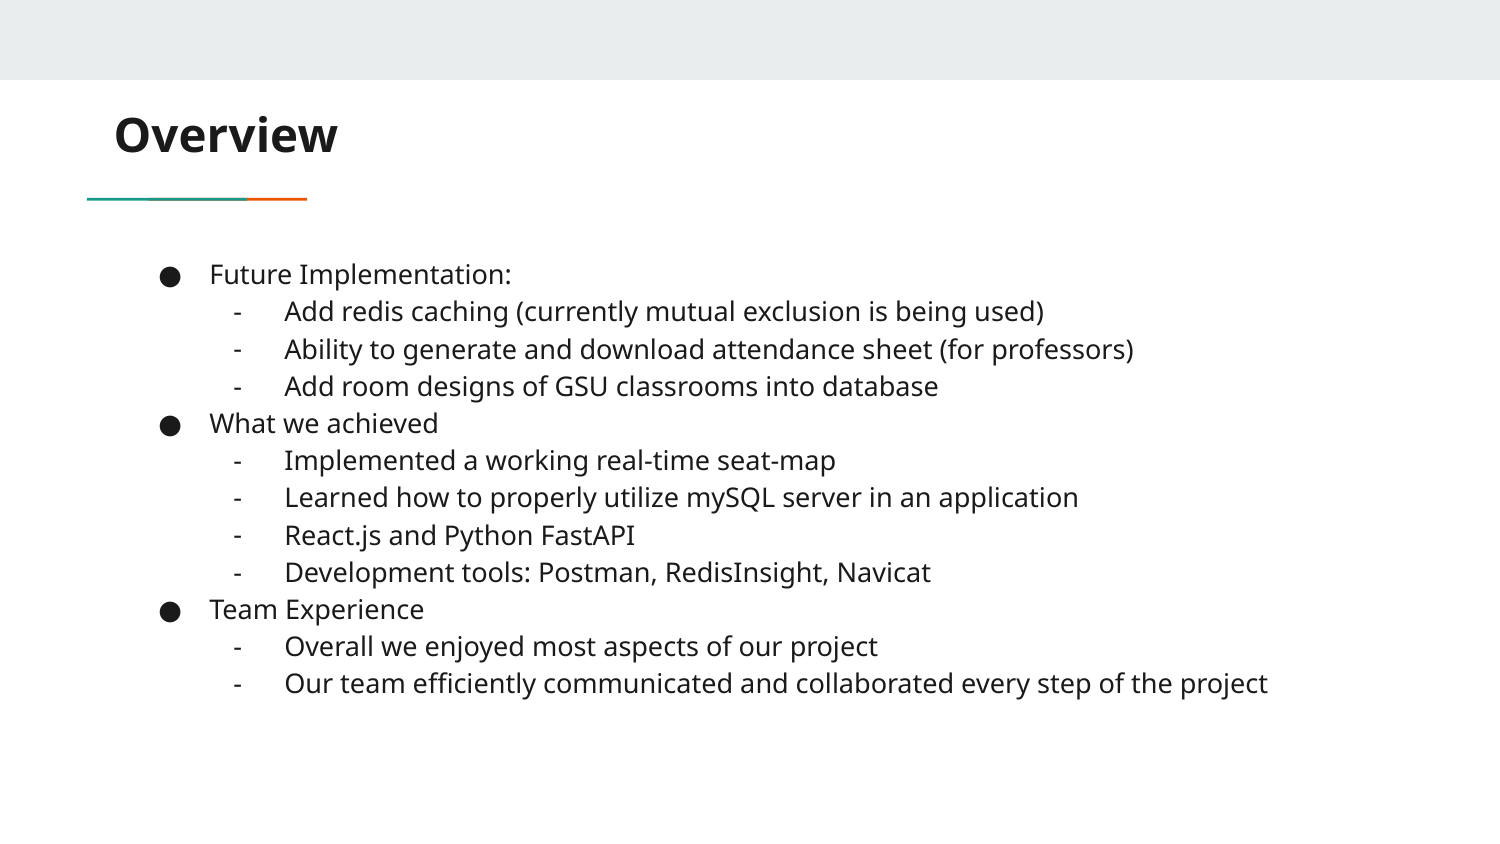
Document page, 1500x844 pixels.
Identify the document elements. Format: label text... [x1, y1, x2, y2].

list Future Implementation: Add redis caching (currently mutual exclusion is being used) Ability to generate and download attendance sheet (for professors) Add room designs of GSU classrooms into database What we achieved Implemented a working real-time seat-map Learned how to properly utilize mySQL server in an application React.js and Python FastAPI Development tools: Postman, RedisInsight, Navicat Team Experience Overall we enjoyed most aspects of our project Our team efficiently communicated and collaborated every step of the project [119, 237, 1381, 777]
title Overview [98, 89, 1360, 178]
